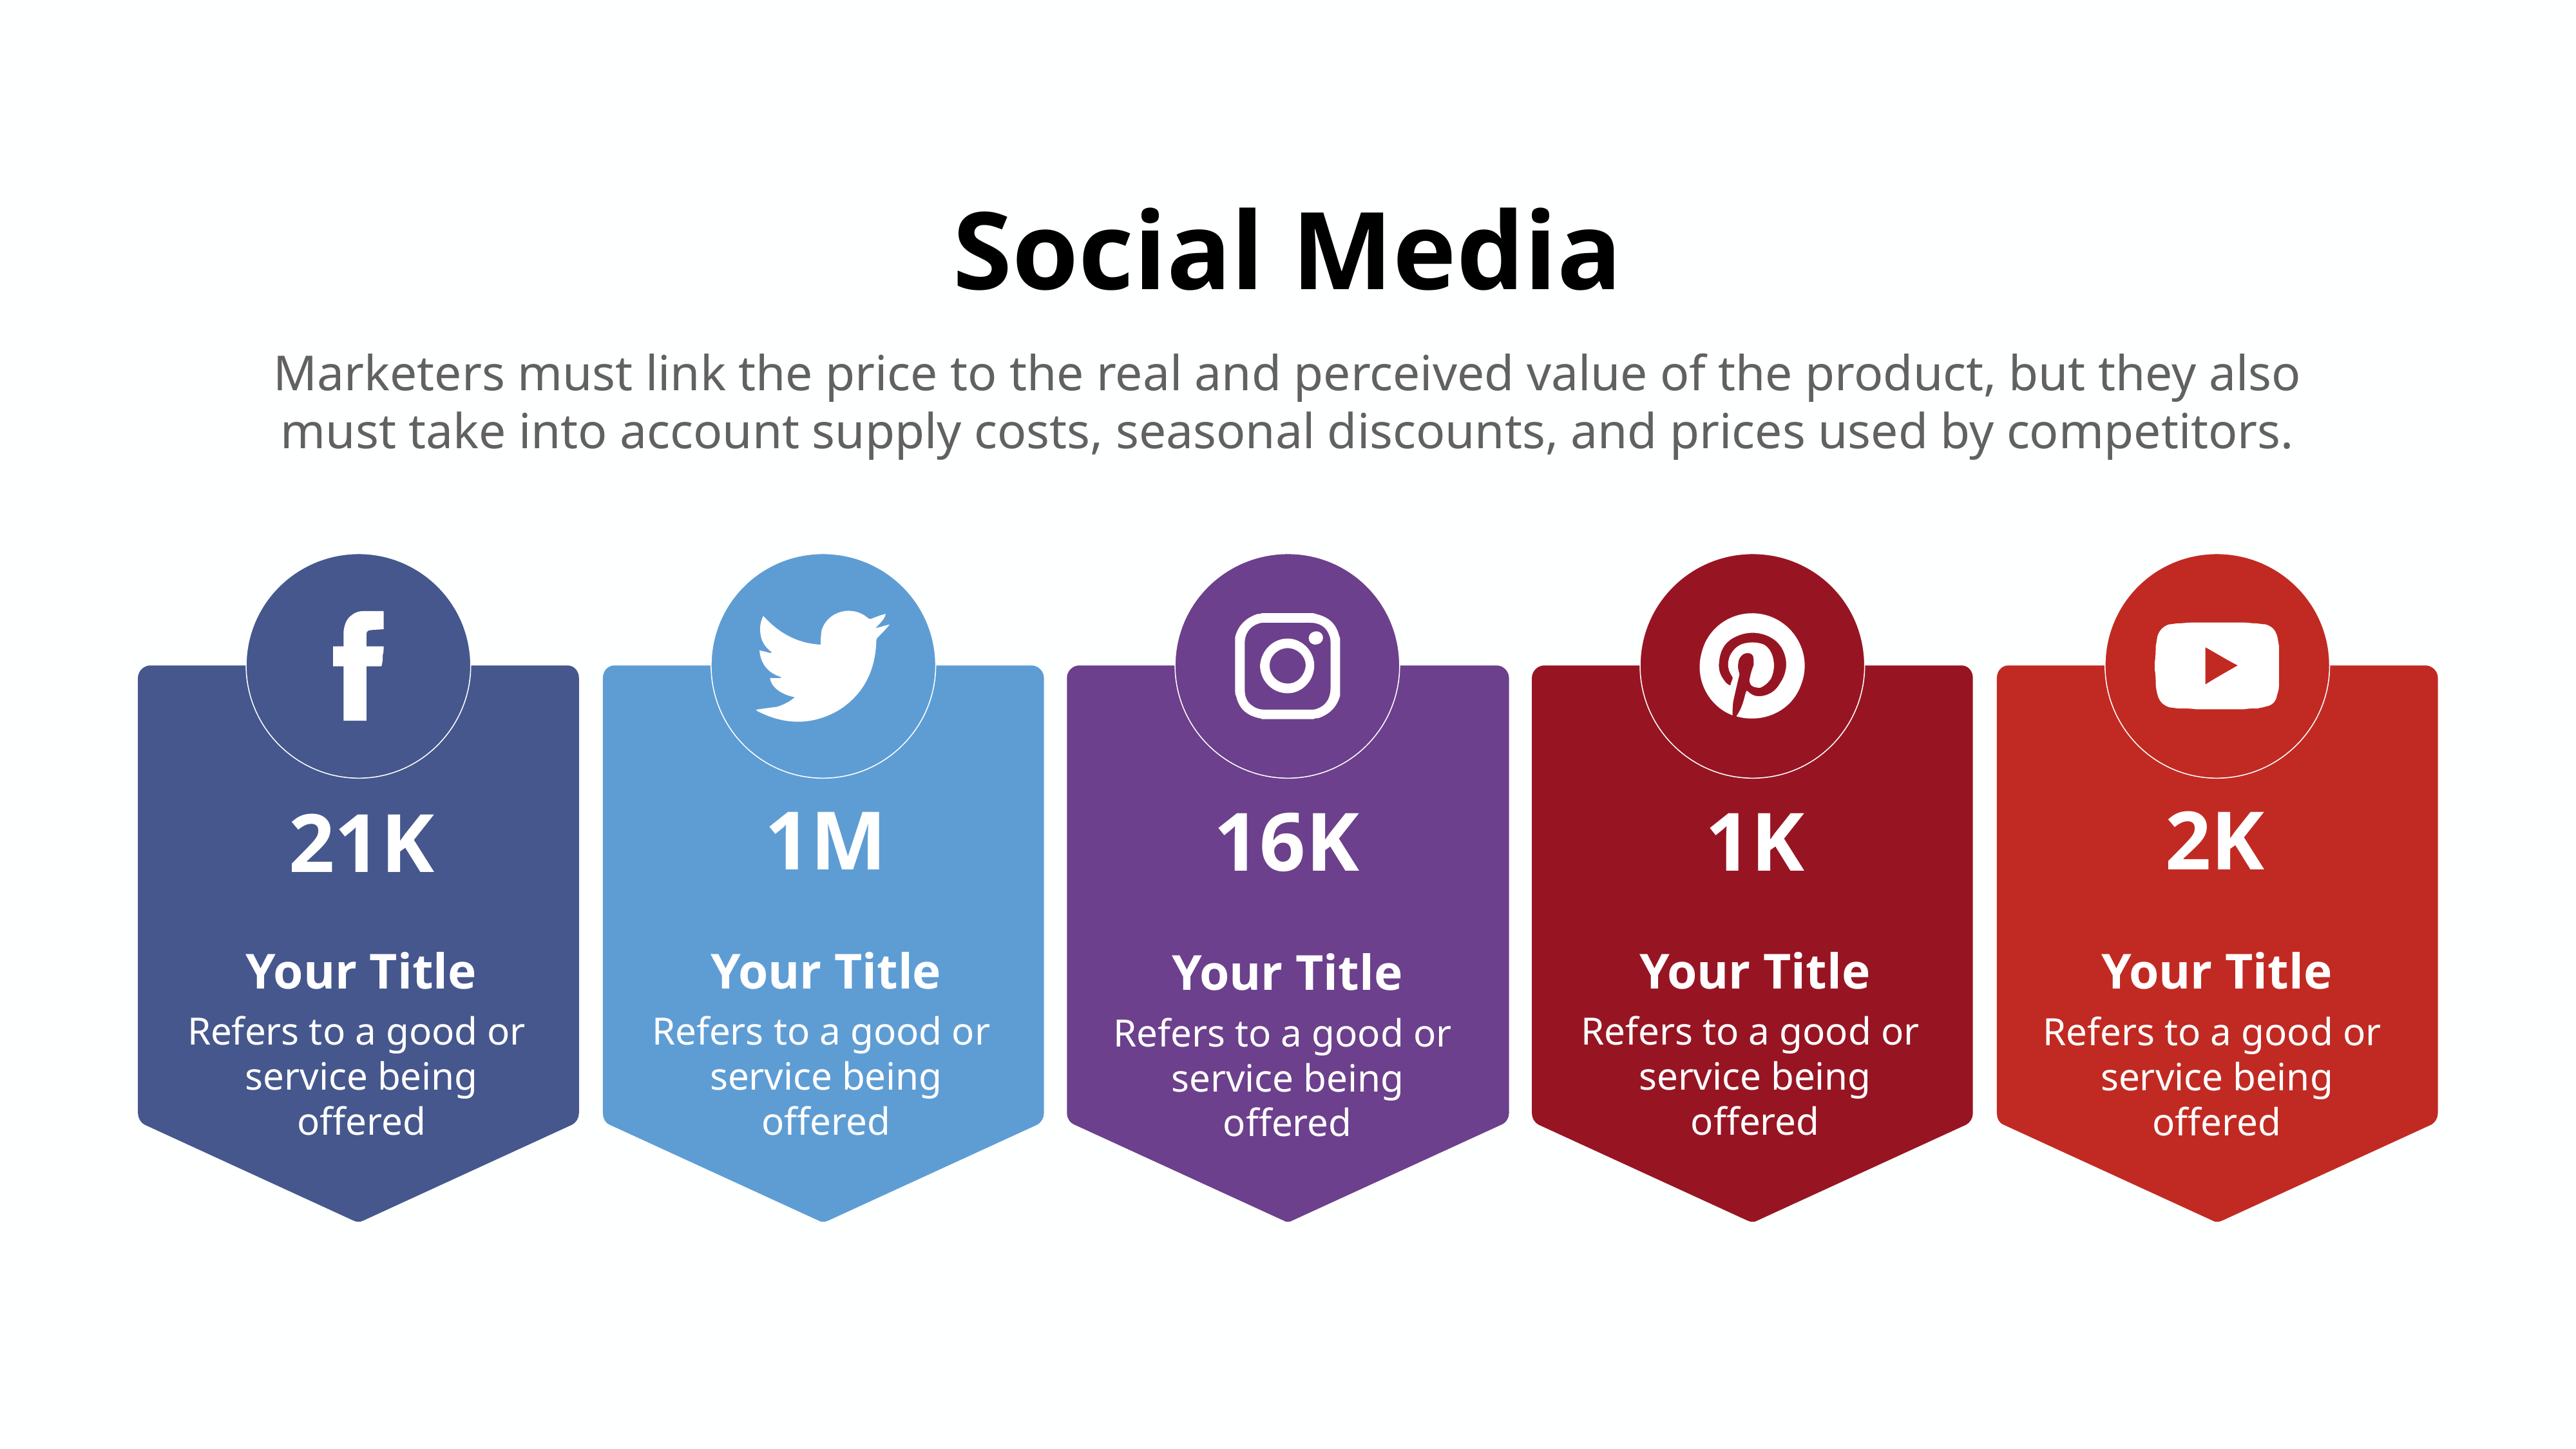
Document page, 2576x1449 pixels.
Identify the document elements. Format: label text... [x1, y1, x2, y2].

text_box 2K [2155, 784, 2275, 891]
text_box 1M [755, 784, 897, 891]
text_box [1235, 613, 1340, 719]
text_box [1067, 665, 1509, 1222]
text_box [711, 553, 936, 779]
text_box [1640, 553, 1865, 779]
text_box [1532, 665, 1973, 1222]
text_box [2104, 553, 2330, 779]
text_box [138, 665, 579, 1222]
text_box [602, 665, 1044, 1222]
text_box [1095, 936, 1480, 1105]
text_box [1175, 553, 1400, 779]
text_box [756, 611, 890, 722]
text_box [2155, 622, 2279, 710]
text_box Marketers must link the price to the real and perceived value of the product, but they also must take into account supply costs, seasonal discounts, and prices used by competitors. [259, 337, 2317, 464]
text_box [1996, 665, 2438, 1222]
text_box [1260, 638, 1315, 694]
text_box 21K [279, 786, 444, 893]
text_box [1308, 631, 1323, 645]
text_box Social Media [944, 177, 1632, 316]
text_box [246, 553, 471, 779]
text_box [1699, 613, 1805, 719]
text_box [634, 935, 1018, 1104]
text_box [169, 935, 554, 1104]
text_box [2025, 936, 2409, 1104]
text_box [1563, 935, 1947, 1104]
text_box [333, 611, 384, 721]
text_box 16K [1204, 785, 1369, 892]
text_box 1K [1695, 785, 1815, 892]
